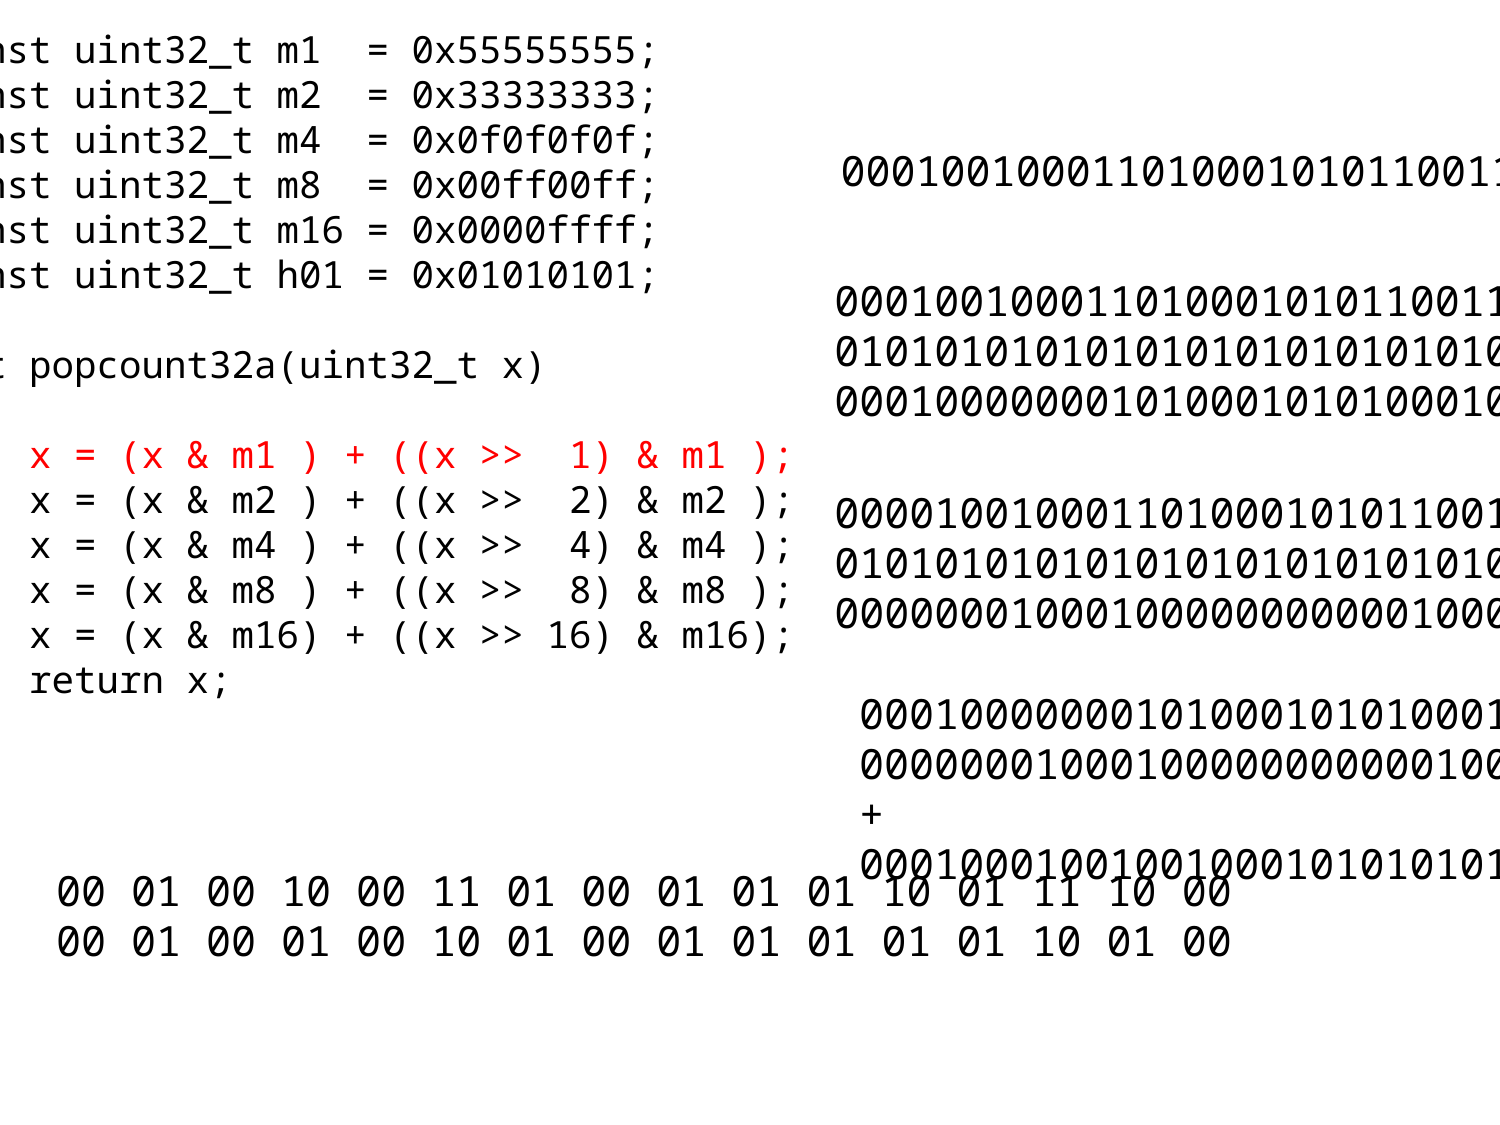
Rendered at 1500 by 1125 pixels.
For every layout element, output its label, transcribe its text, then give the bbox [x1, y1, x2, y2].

text_box 00010000000101000101010001010000 00000001000100000000000100010100 + 00010001001001000101010101100100 [844, 680, 1500, 896]
text_box 00 01 00 10 00 11 01 00 01 01 01 10 01 11 10 00 00 01 00 01 00 10 01 00 01 01 01 01 01 10 01 00 [41, 857, 1412, 973]
text_box 00001001000110100010101100111100 01010101010101010101010101010101 & 00000001000100000000000100010100 [819, 479, 1500, 645]
text_box 00010010001101000101011001111000 01010101010101010101010101010101 & 00010000000101000101010001010000 [819, 267, 1500, 432]
text_box const uint32_t m1 = 0x55555555; const uint32_t m2 = 0x33333333; const uint32_t m4 = 0x0f0f0f0f; const uint32_t m8 = 0x00ff00ff; const uint32_t m16 = 0x0000ffff; const uint32_t h01 = 0x01010101; int popcount32a(uint32_t x) { x = (x & m1 ) + ((x >> 1) & m1 ); x = (x & m2 ) + ((x >> 2) & m2 ); x = (x & m4 ) + ((x >> 4) & m4 ); x = (x & m8 ) + ((x >> 8) & m8 ); x = (x & m16) + ((x >> 16) & m16); return x; } [0, 19, 854, 754]
text_box 00010010001101000101011001111000 [825, 137, 1500, 202]
